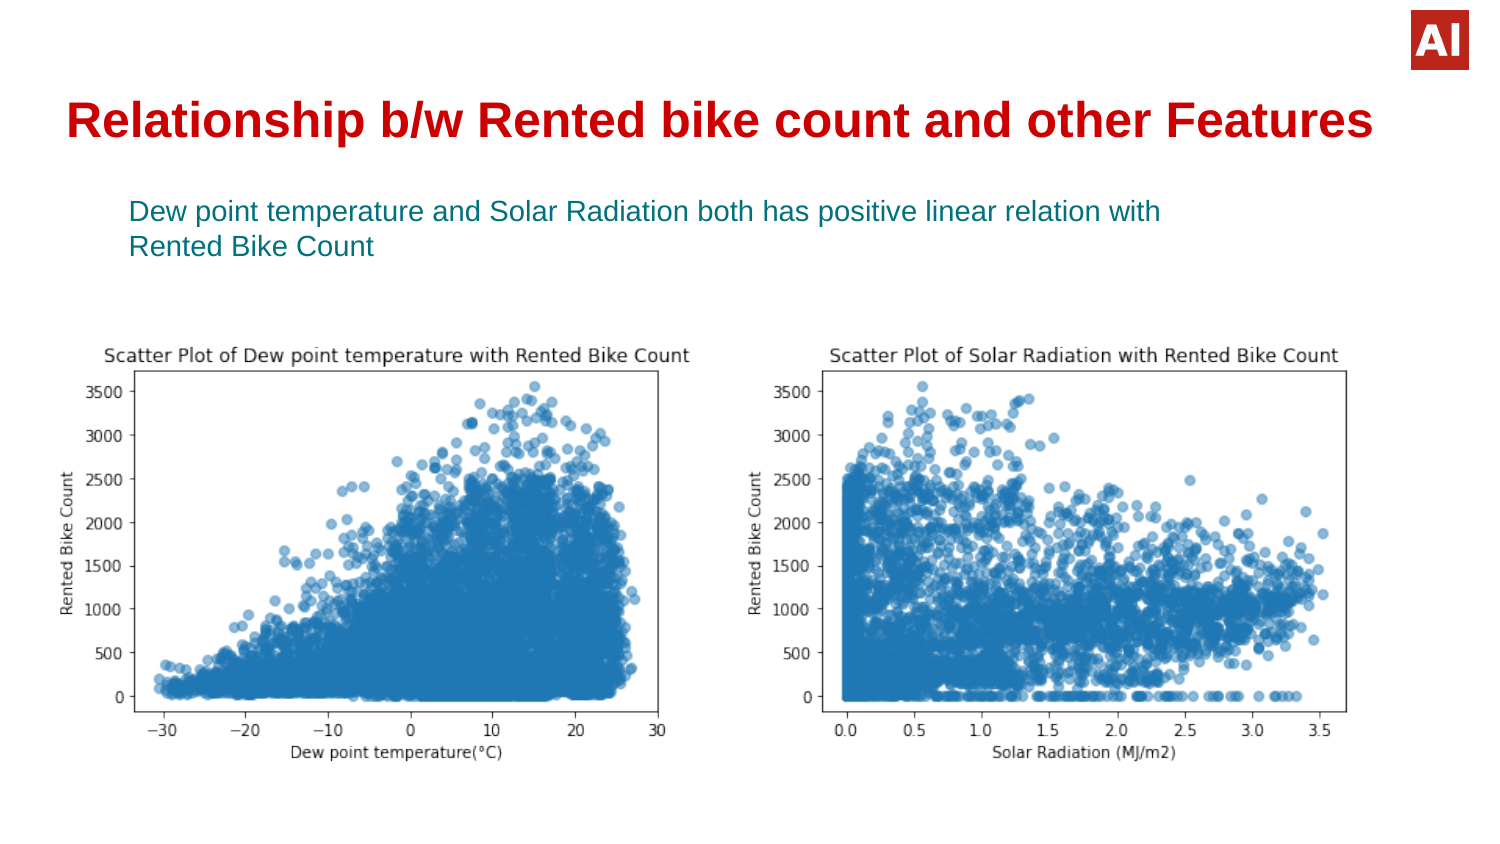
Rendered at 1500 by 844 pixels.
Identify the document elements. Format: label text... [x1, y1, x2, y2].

picture [1411, 10, 1469, 70]
picture [738, 336, 1357, 771]
text_box Dew point temperature and Solar Radiation both has positive linear relation with Rented Bike Count [113, 184, 1240, 270]
picture [50, 336, 700, 771]
title Relationship b/w Rented bike count and other Features [51, 72, 1449, 167]
